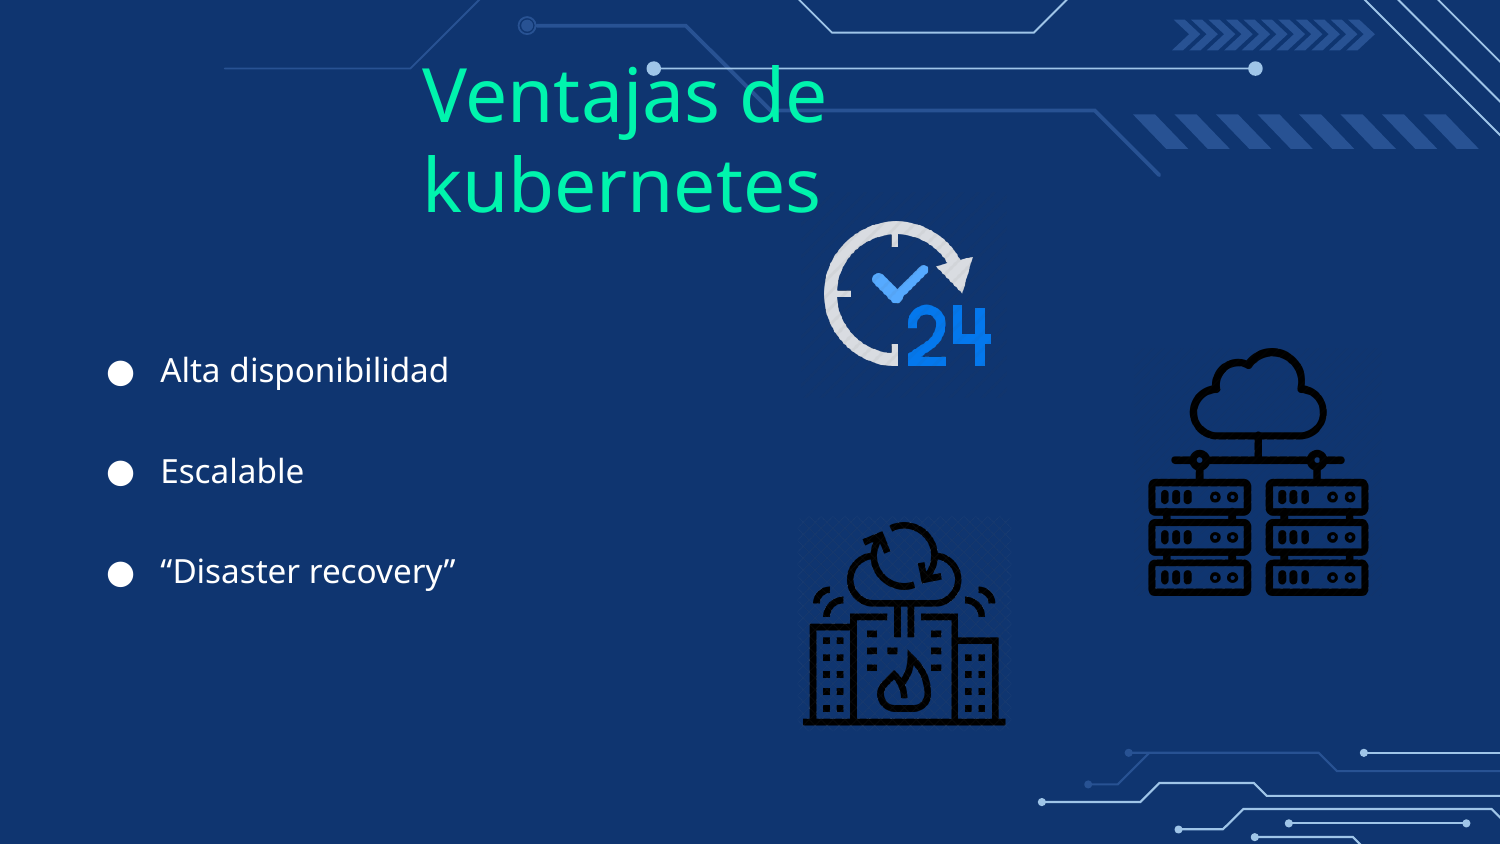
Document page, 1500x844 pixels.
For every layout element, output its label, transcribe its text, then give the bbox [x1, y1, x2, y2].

subtitle Alta disponibilidad Escalable “Disaster recovery” [85, 309, 807, 719]
picture [1134, 348, 1383, 597]
picture [801, 192, 1007, 398]
title Ventajas de kubernetes [422, 95, 1095, 179]
picture [795, 515, 1012, 732]
